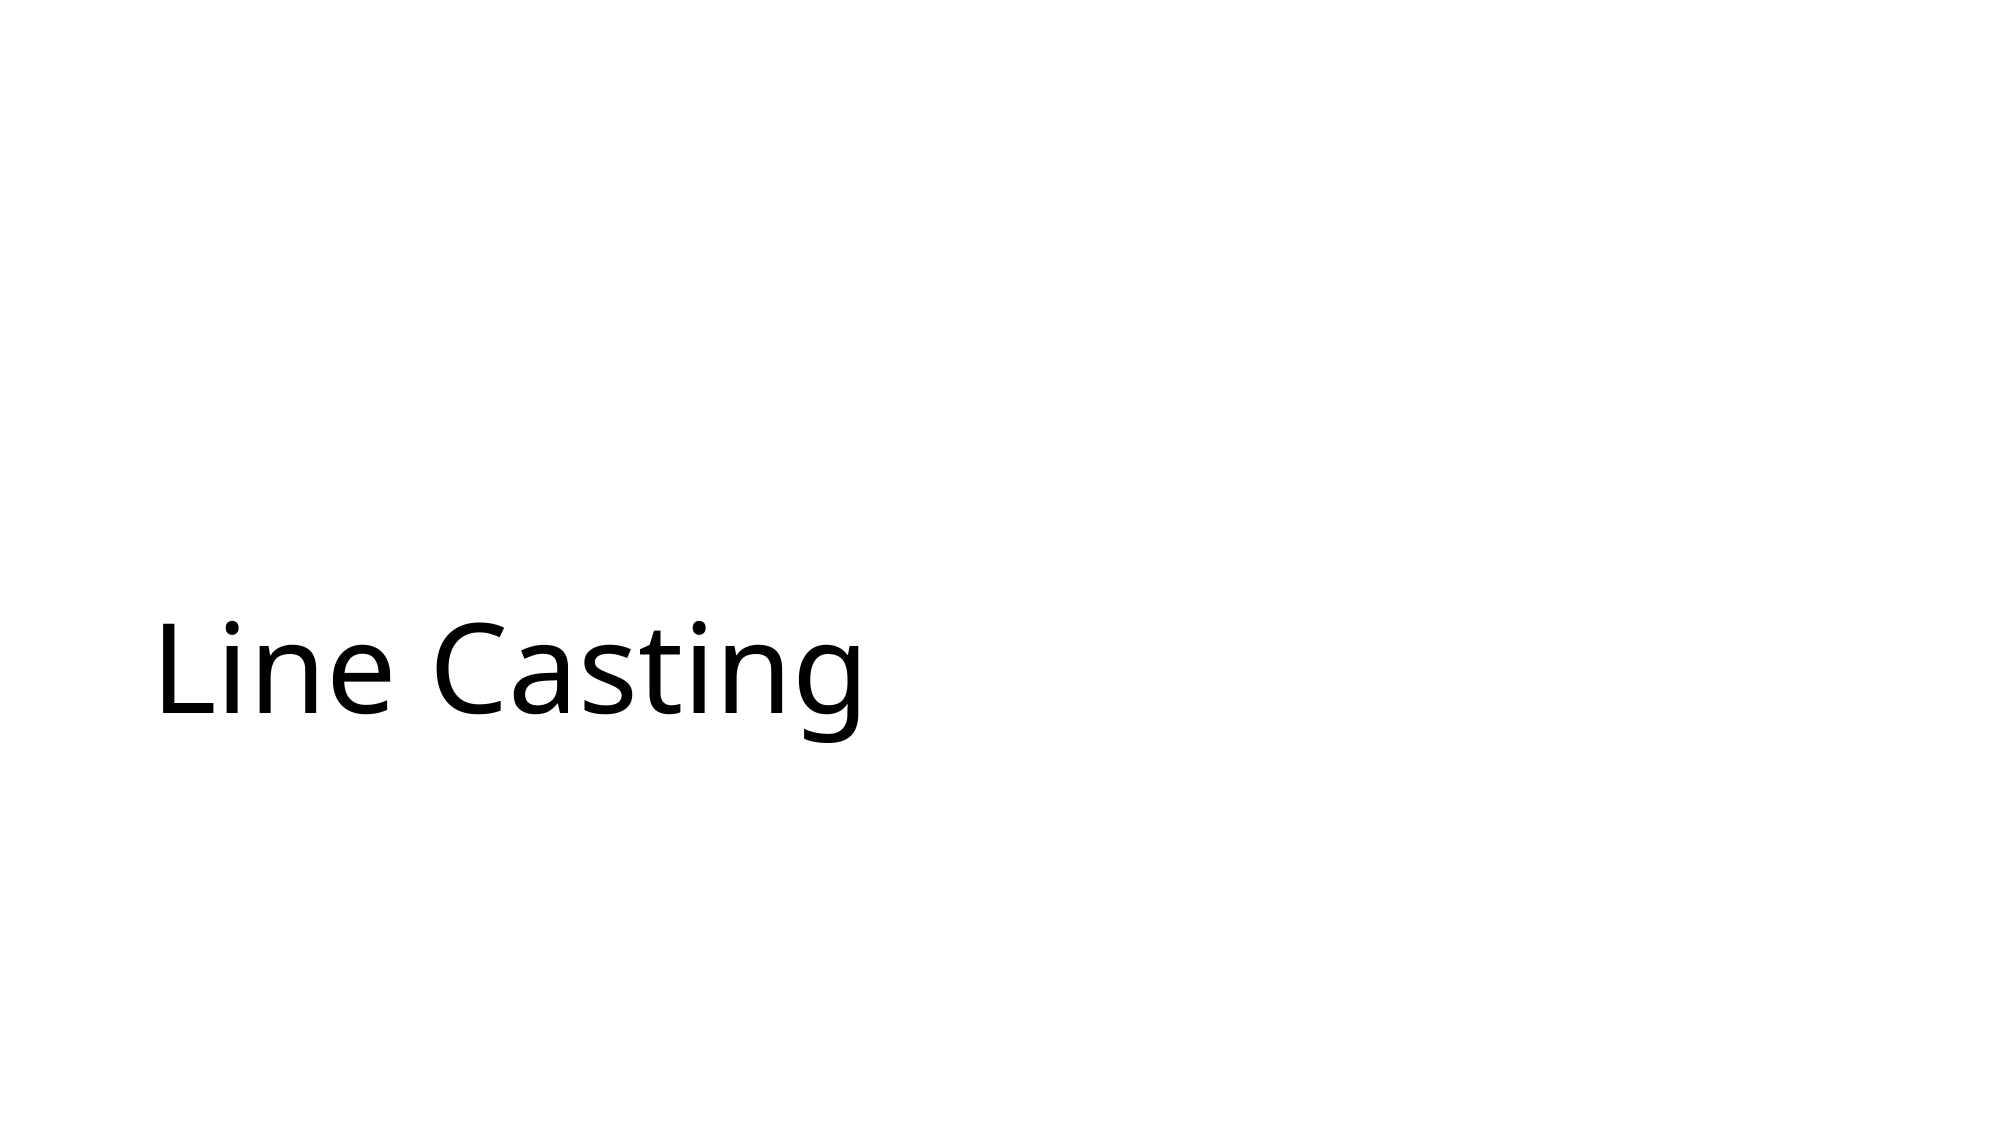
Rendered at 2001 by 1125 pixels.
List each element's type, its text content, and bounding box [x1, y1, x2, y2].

title Line Casting [136, 280, 1862, 749]
